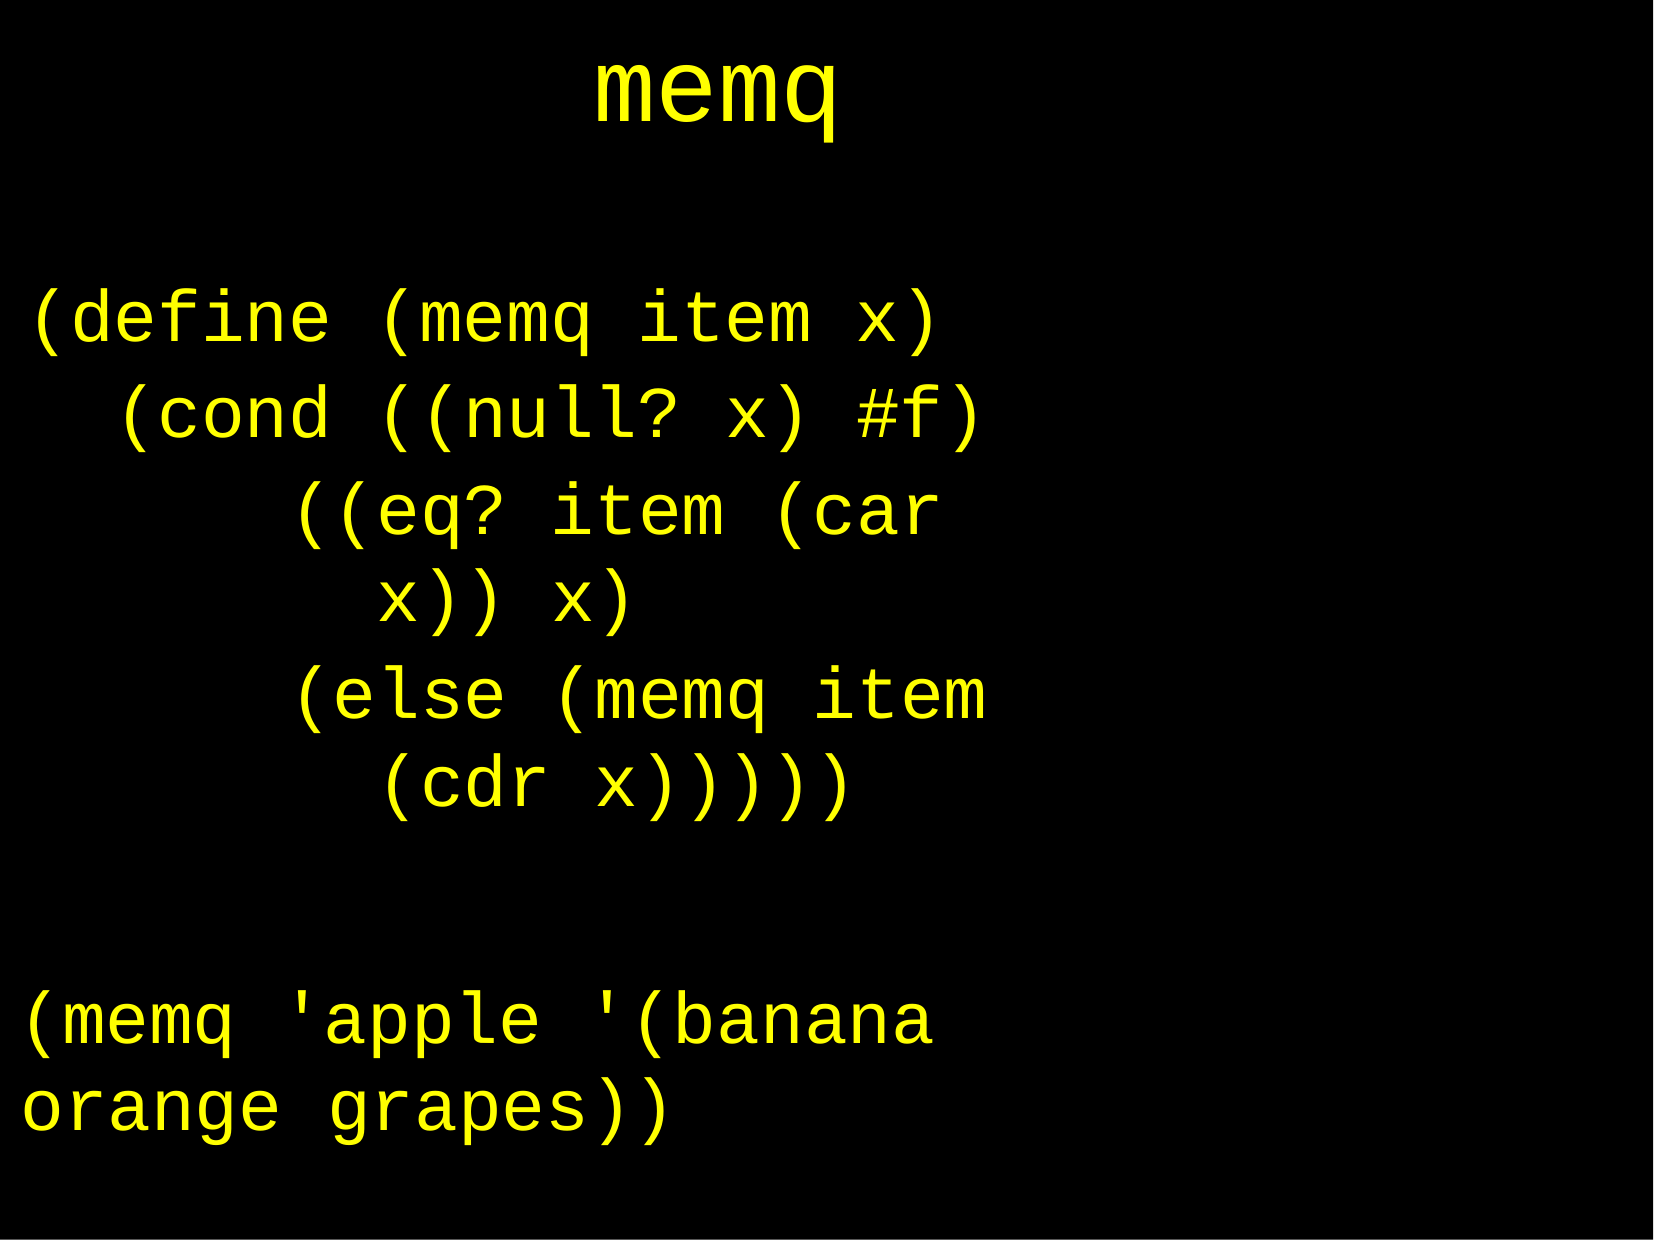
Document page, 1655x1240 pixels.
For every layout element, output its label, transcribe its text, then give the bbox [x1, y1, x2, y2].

title memq [591, 15, 846, 225]
text_box (define (memq item x) (cond ((null? x) #f) ((eq? item (car x)) x) (else (memq item (cdr x))))) (memq 'apple '(banana orange grapes)) [18, 257, 1642, 1146]
